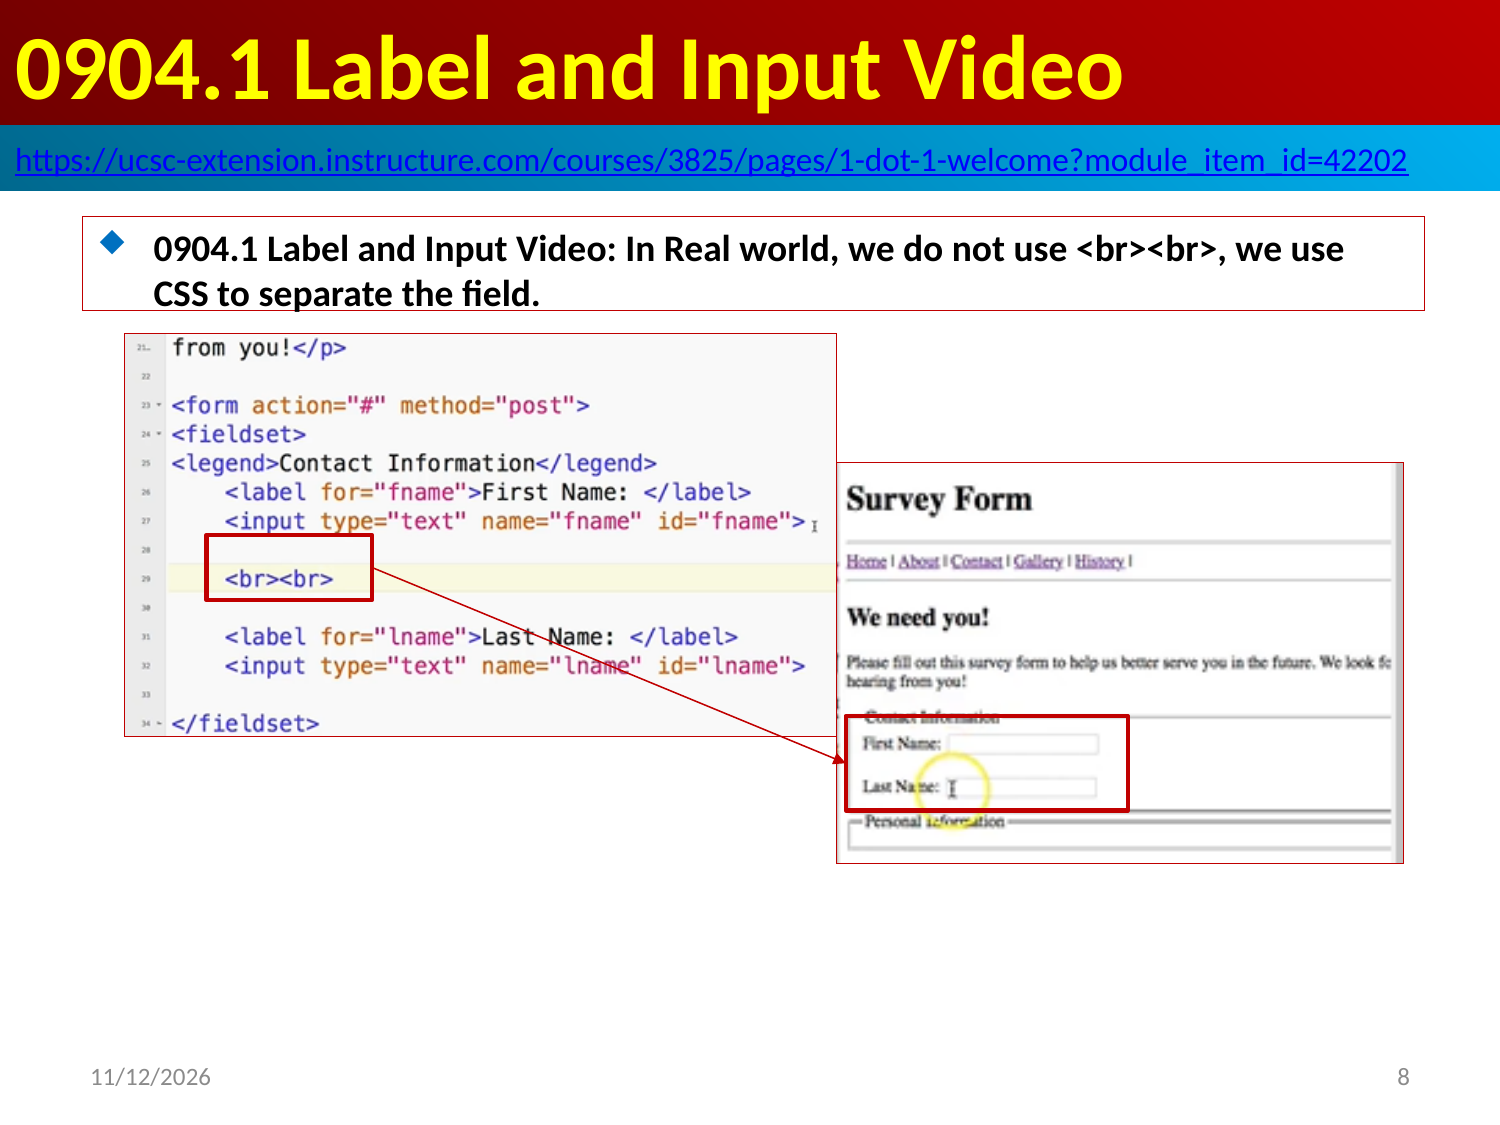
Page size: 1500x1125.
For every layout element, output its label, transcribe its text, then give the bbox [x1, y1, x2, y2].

title 0904.1 Label and Input Video [0, 0, 1500, 125]
text_box https://ucsc-extension.instructure.com/courses/3825/pages/1-dot-1-welcome?module_item_id=42202 [0, 125, 1500, 191]
text_box [119, 52, 183, 109]
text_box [371, 567, 846, 764]
picture [124, 332, 1404, 864]
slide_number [75, 1042, 425, 1109]
subtitle 0904.1 Label and Input Video: In Real world, we do not use <br><br>, we use CSS to separate the field. [82, 216, 1425, 311]
slide_number 8 [1074, 1042, 1425, 1109]
